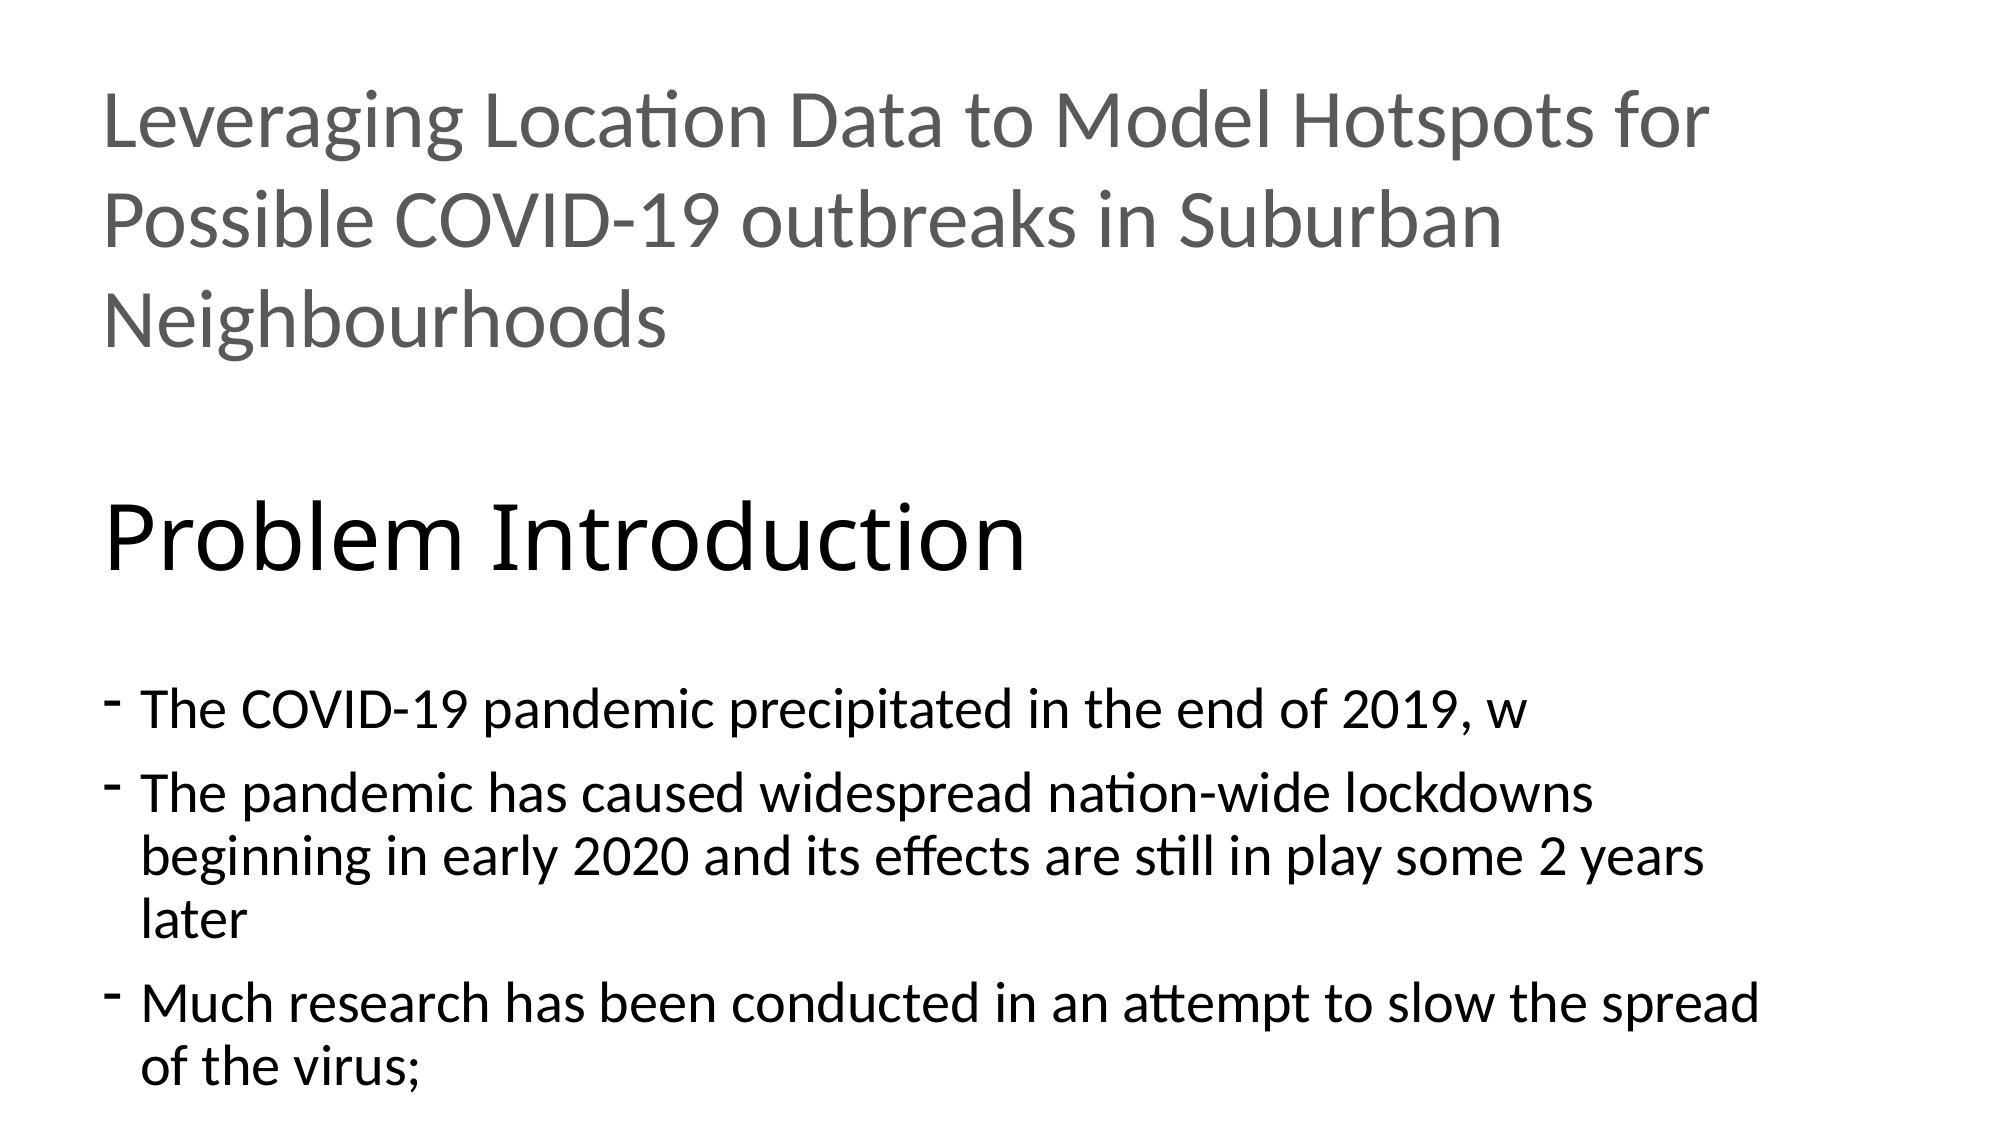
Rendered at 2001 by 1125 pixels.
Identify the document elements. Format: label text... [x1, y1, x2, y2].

title Problem Introduction [87, 431, 1813, 650]
list The COVID-19 pandemic precipitated in the end of 2019, w The pandemic has caused widespread nation-wide lockdowns beginning in early 2020 and its effects are still in play some 2 years later Much research has been conducted in an attempt to slow the spread of the virus; [87, 671, 1813, 1109]
text_box Leveraging Location Data to Model Hotspots for Possible COVID-19 outbreaks in Suburban Neighbourhoods [87, 56, 1813, 372]
